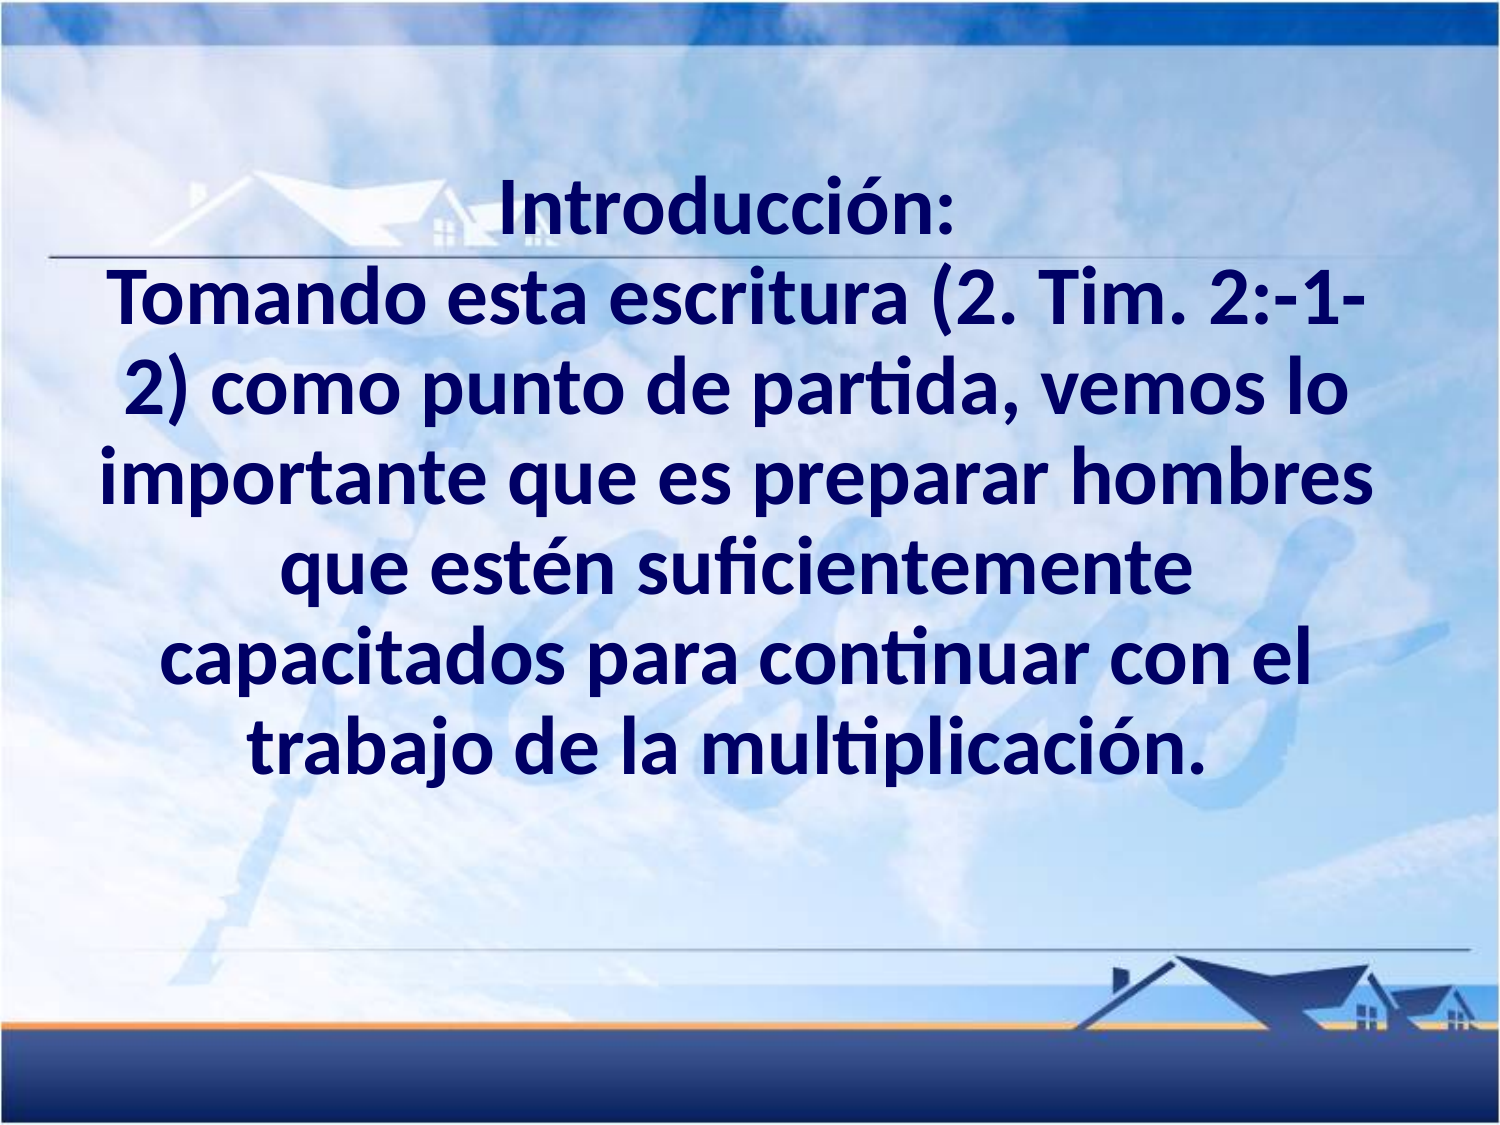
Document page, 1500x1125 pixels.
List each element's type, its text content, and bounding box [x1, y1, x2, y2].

text_box Introducción: Tomando esta escritura (2. Tim. 2:-1-2) como punto de partida, vemos lo importante que es preparar hombres que estén suficientemente capacitados para continuar con el trabajo de la multiplicación. [69, 155, 1406, 890]
picture [0, 0, 1500, 1125]
